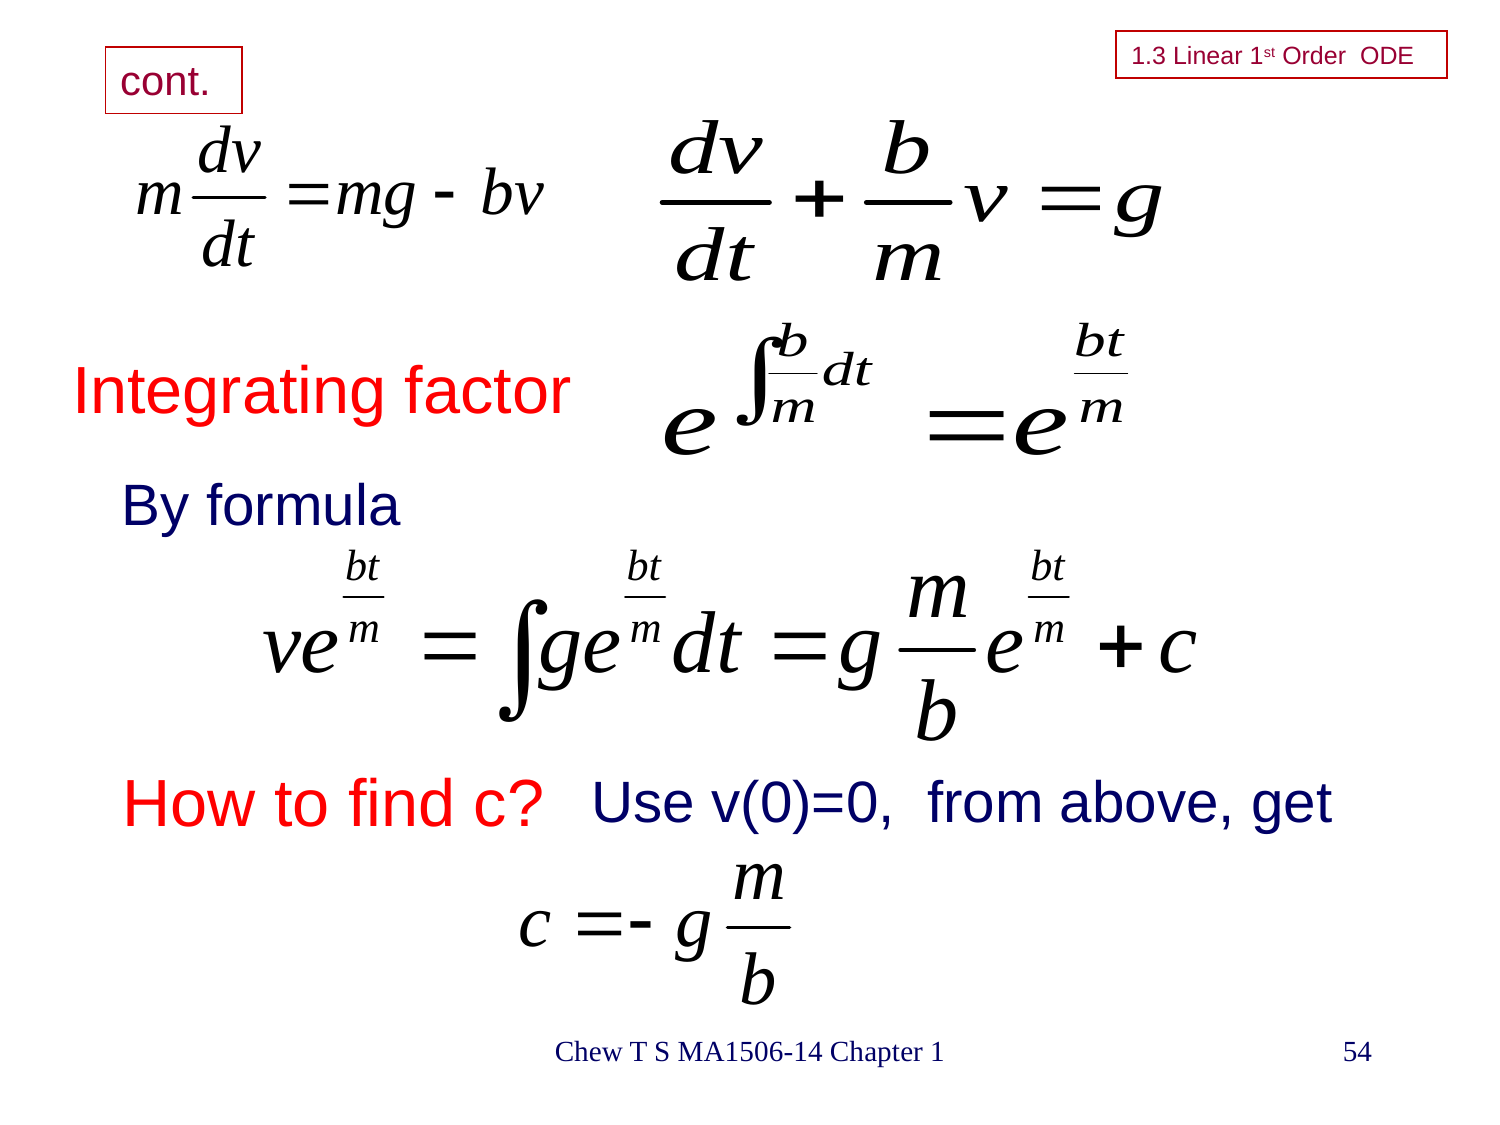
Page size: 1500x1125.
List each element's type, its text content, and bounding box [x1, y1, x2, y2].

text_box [655, 109, 1176, 288]
text_box cont. [105, 46, 243, 114]
footer Chew T S MA1506-14 Chapter 1 [512, 1024, 988, 1101]
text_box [513, 833, 798, 1014]
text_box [255, 535, 1209, 751]
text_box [655, 308, 1141, 466]
title 1.3 Linear 1st Order ODE [1115, 30, 1448, 79]
text_box How to find c? [107, 752, 560, 847]
text_box Integrating factor [57, 339, 632, 435]
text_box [129, 113, 552, 275]
slide_number 54 [1074, 1024, 1388, 1101]
text_box By formula [107, 459, 416, 545]
text_box Use v(0)=0, from above, get [576, 757, 1365, 842]
